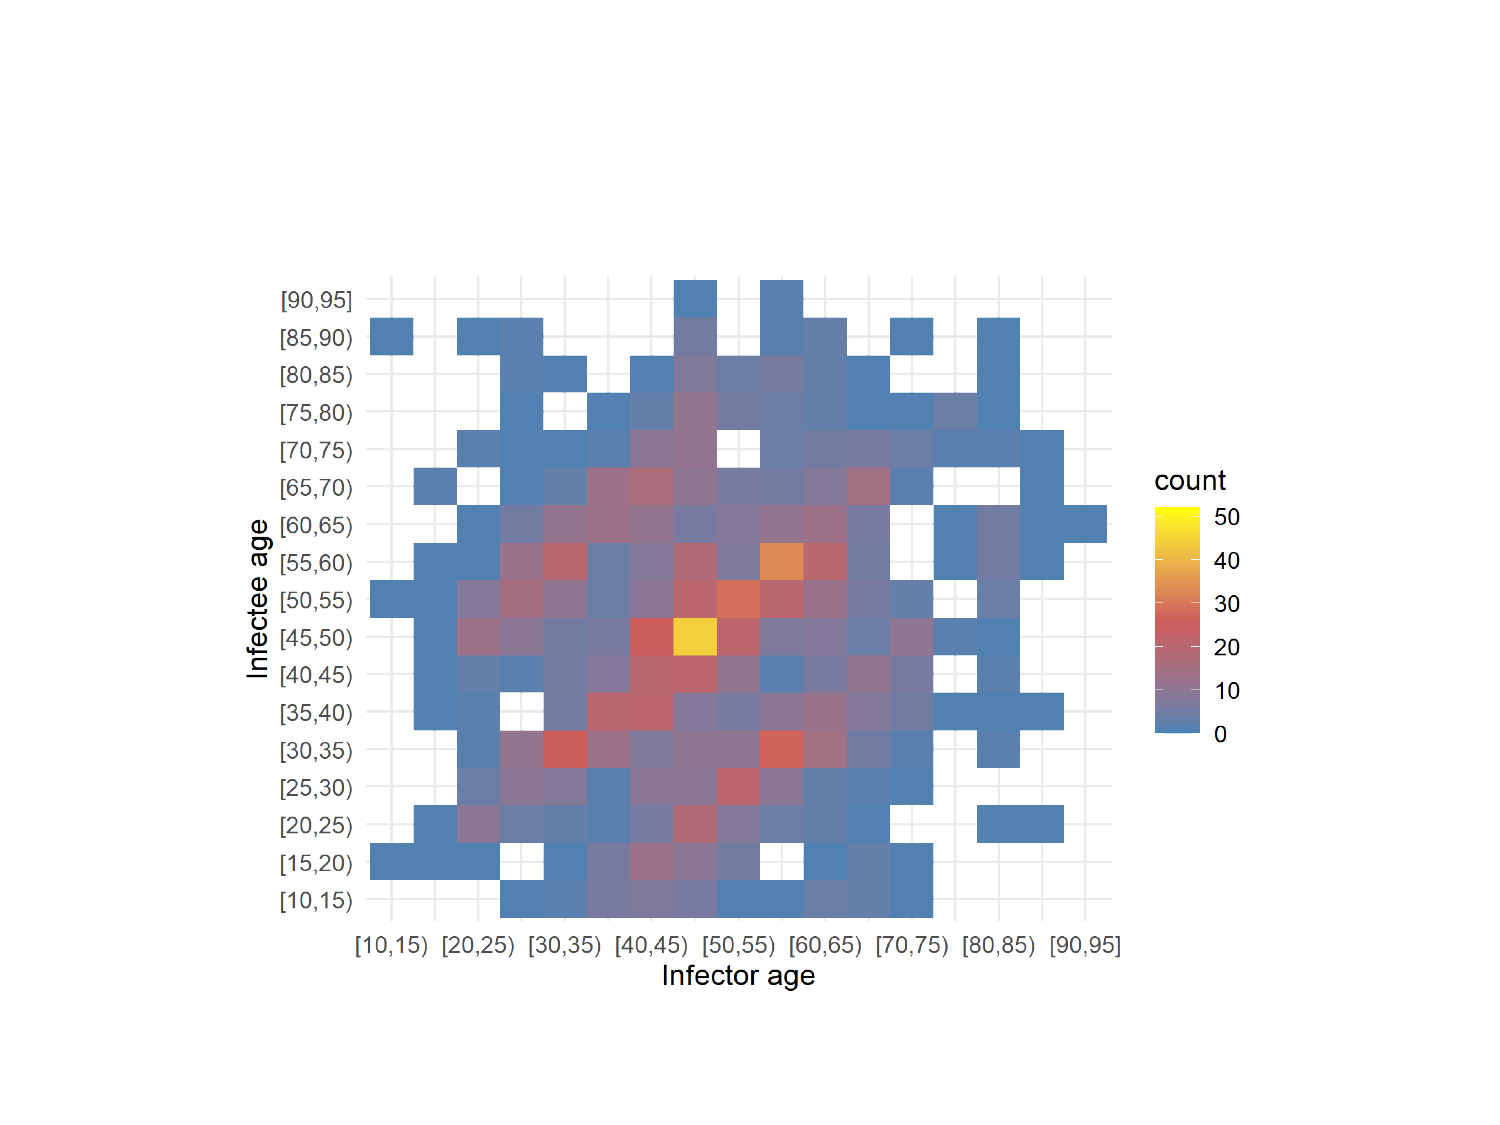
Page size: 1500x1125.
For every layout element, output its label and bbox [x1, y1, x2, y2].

picture [230, 262, 1269, 1005]
